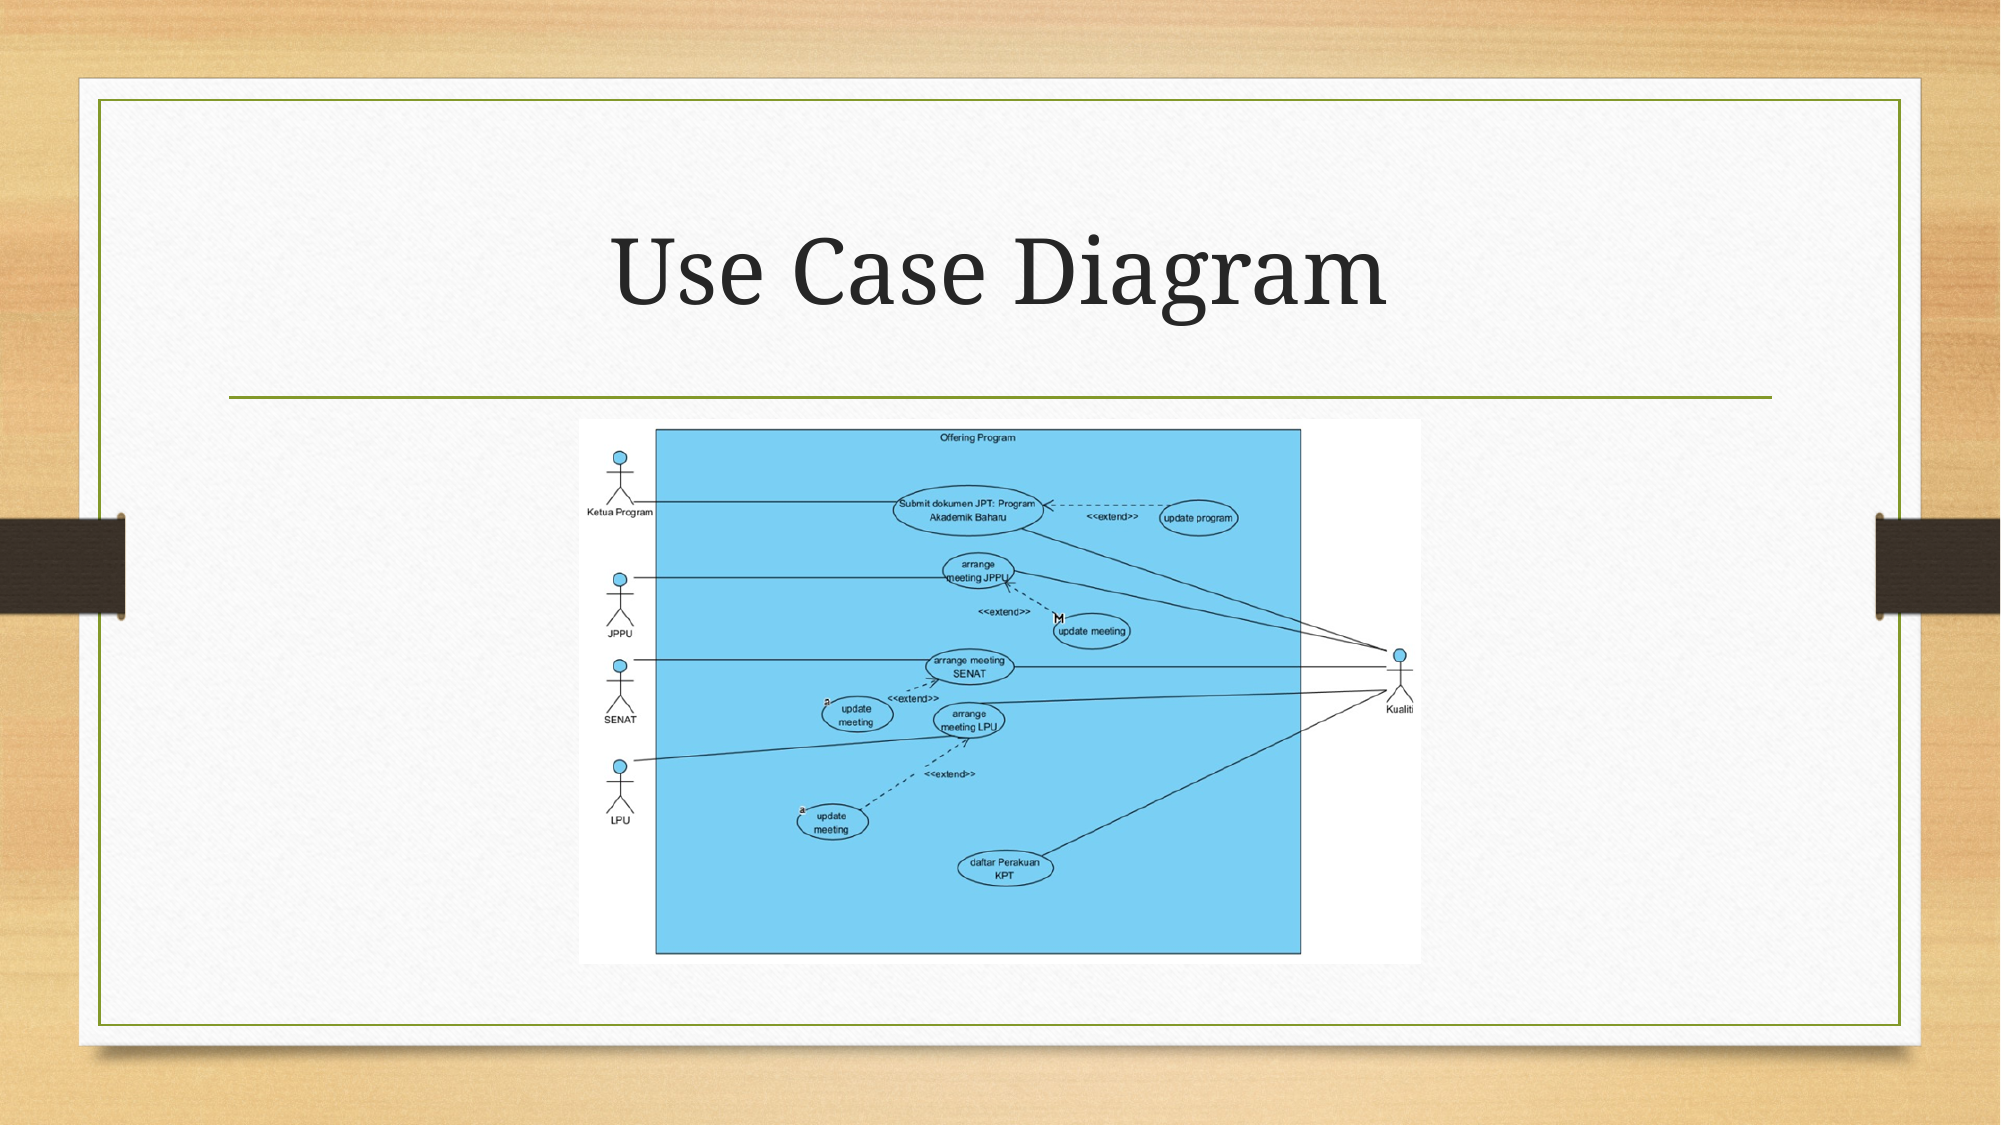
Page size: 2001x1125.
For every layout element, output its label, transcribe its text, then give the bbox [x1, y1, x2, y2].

title Use Case Diagram [212, 161, 1788, 375]
picture [0, 0, 2001, 1125]
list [579, 419, 1421, 964]
